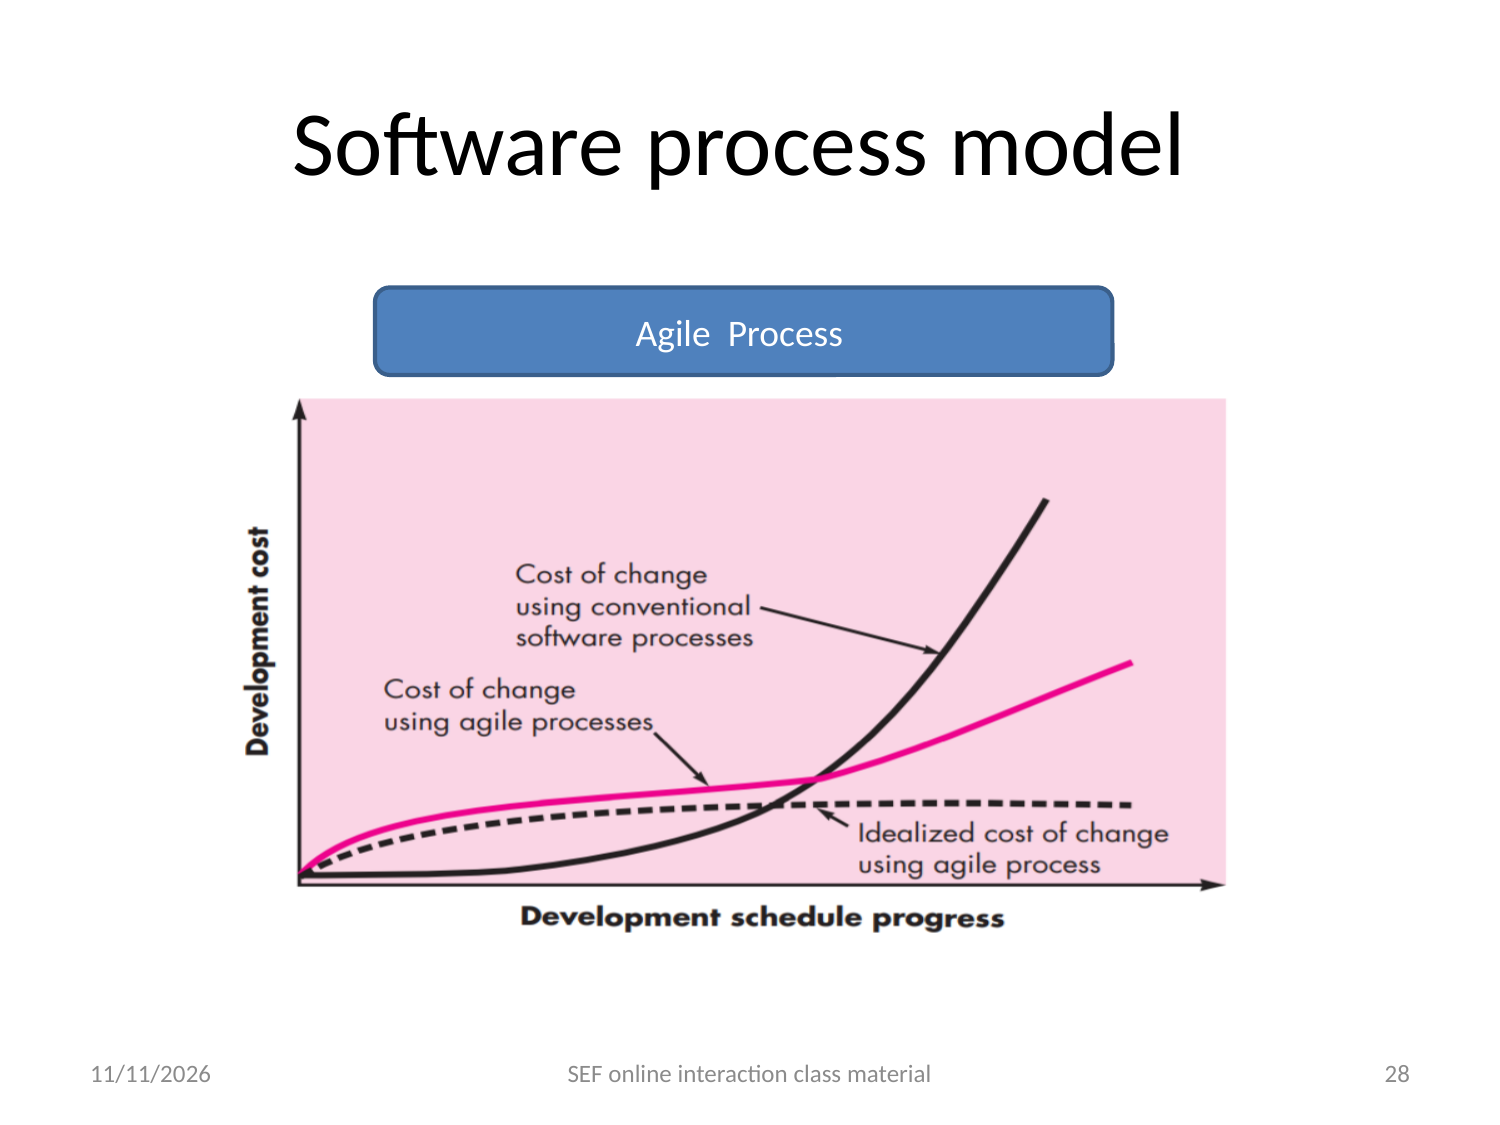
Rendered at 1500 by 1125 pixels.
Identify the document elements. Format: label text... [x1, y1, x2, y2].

slide_number 28 [1074, 1042, 1425, 1103]
title Software process model [75, 45, 1425, 233]
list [164, 374, 1336, 1004]
text_box Agile Process [372, 285, 1115, 373]
footer SEF online interaction class material [512, 1042, 988, 1103]
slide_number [75, 1042, 425, 1103]
